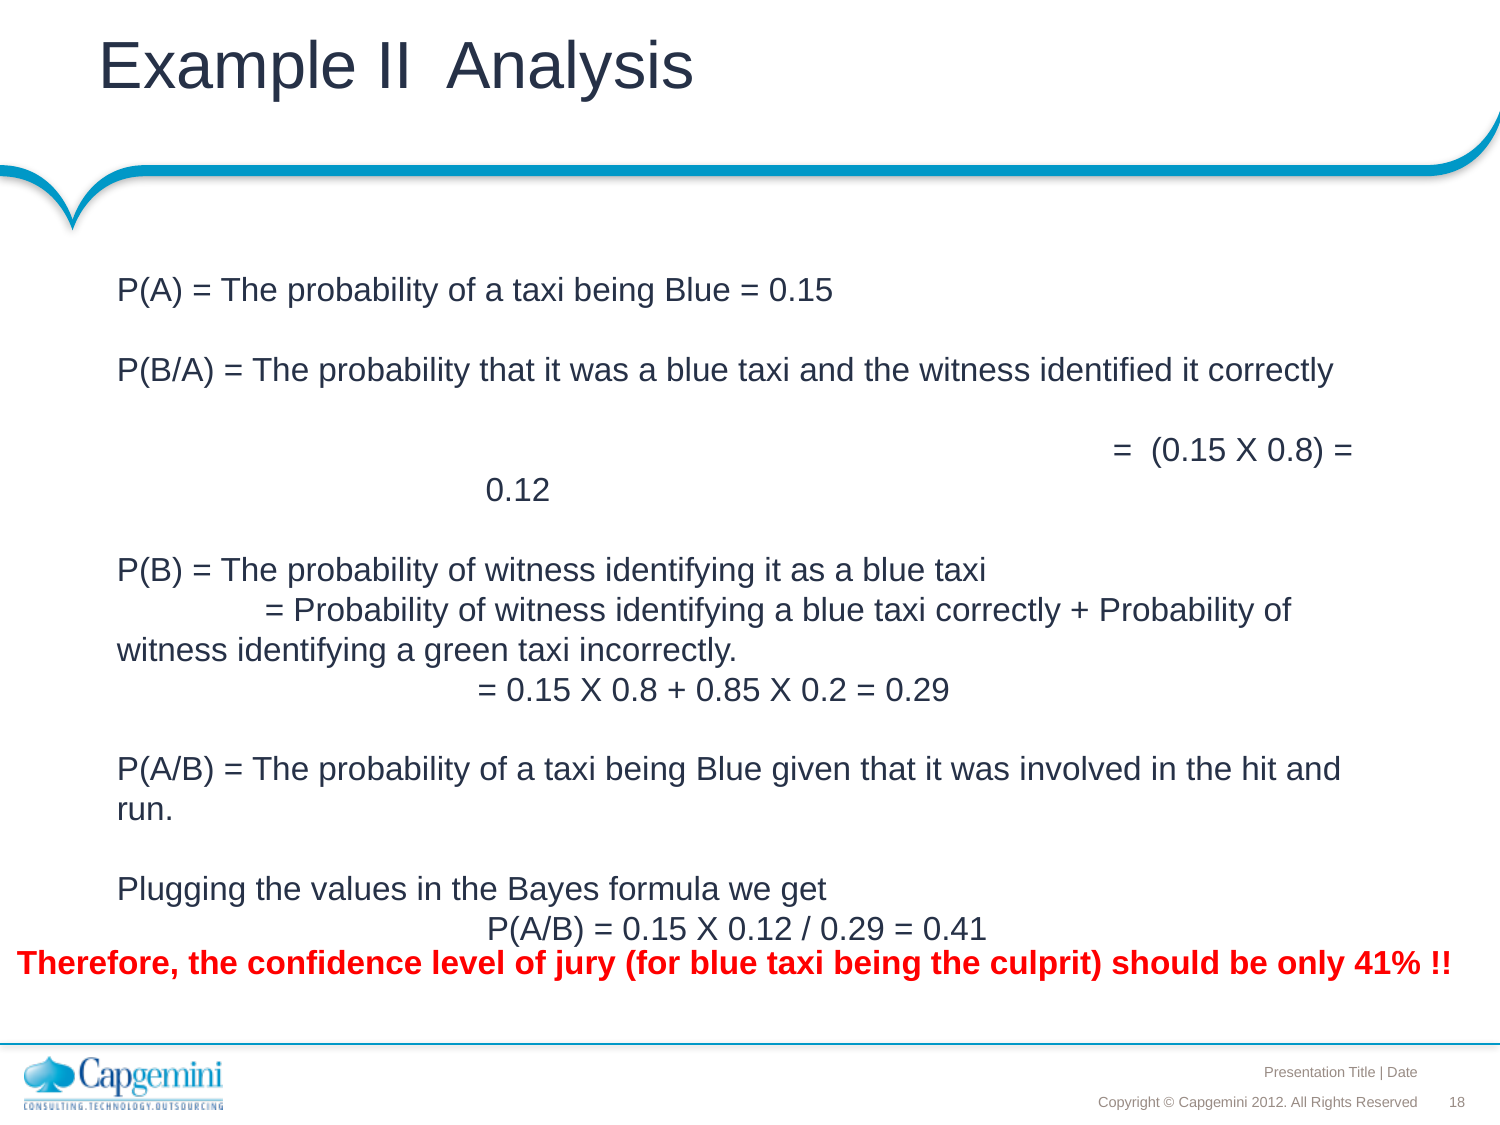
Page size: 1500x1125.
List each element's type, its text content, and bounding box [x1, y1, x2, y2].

text_box P(A) = The probability of a taxi being Blue = 0.15 P(B/A) = The probability that it was a blue taxi and the witness identified it correctly = (0.15 X 0.8) = 0.12 P(B) = The probability of witness identifying it as a blue taxi = Probability of witness identifying a blue taxi correctly + Probability of witness identifying a green taxi incorrectly. = 0.15 X 0.8 + 0.85 X 0.2 = 0.29 P(A/B) = The probability of a taxi being Blue given that it was involved in the hit and run. Plugging the values in the Bayes formula we get P(A/B) = 0.15 X 0.12 / 0.29 = 0.41 [102, 261, 1409, 933]
picture [24, 1056, 223, 1110]
text_box Therefore, the confidence level of jury (for blue taxi being the culprit) should be only 41% !! [2, 933, 1500, 989]
title Example II Analysis [50, 3, 1400, 134]
